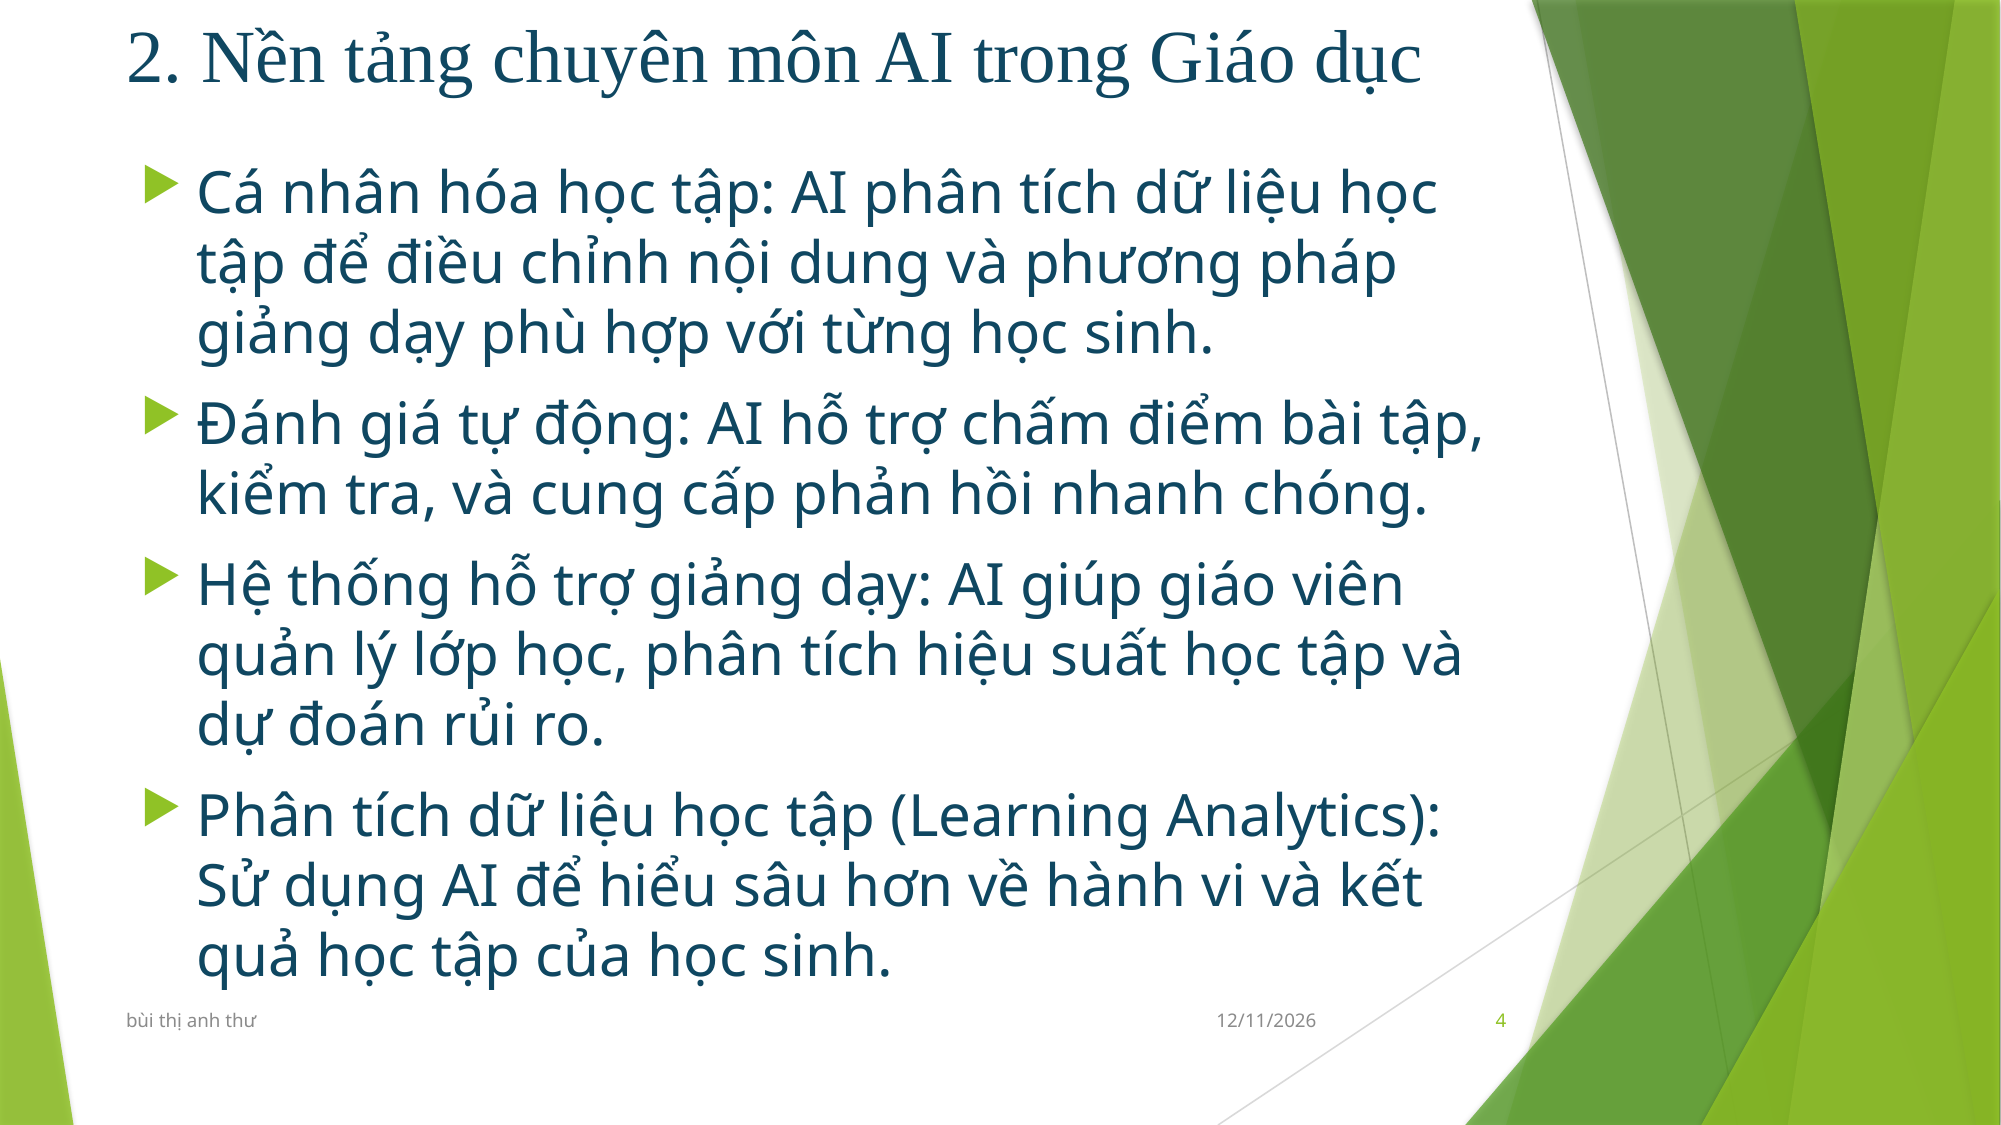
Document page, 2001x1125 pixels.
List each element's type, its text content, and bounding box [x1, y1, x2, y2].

list Cá nhân hóa học tập: AI phân tích dữ liệu học tập để điều chỉnh nội dung và phương pháp giảng dạy phù hợp với từng học sinh. Đánh giá tự động: AI hỗ trợ chấm điểm bài tập, kiểm tra, và cung cấp phản hồi nhanh chóng. Hệ thống hỗ trợ giảng dạy: AI giúp giáo viên quản lý lớp học, phân tích hiệu suất học tập và dự đoán rủi ro. Phân tích dữ liệu học tập (Learning Analytics): Sử dụng AI để hiểu sâu hơn về hành vi và kết quả học tập của học sinh. [125, 148, 1536, 785]
footer bùi thị anh thư [111, 991, 1145, 1051]
title 2. Nền tảng chuyên môn AI trong Giáo dục [111, 0, 1522, 217]
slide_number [1181, 991, 1332, 1051]
slide_number 4 [1409, 991, 1522, 1051]
